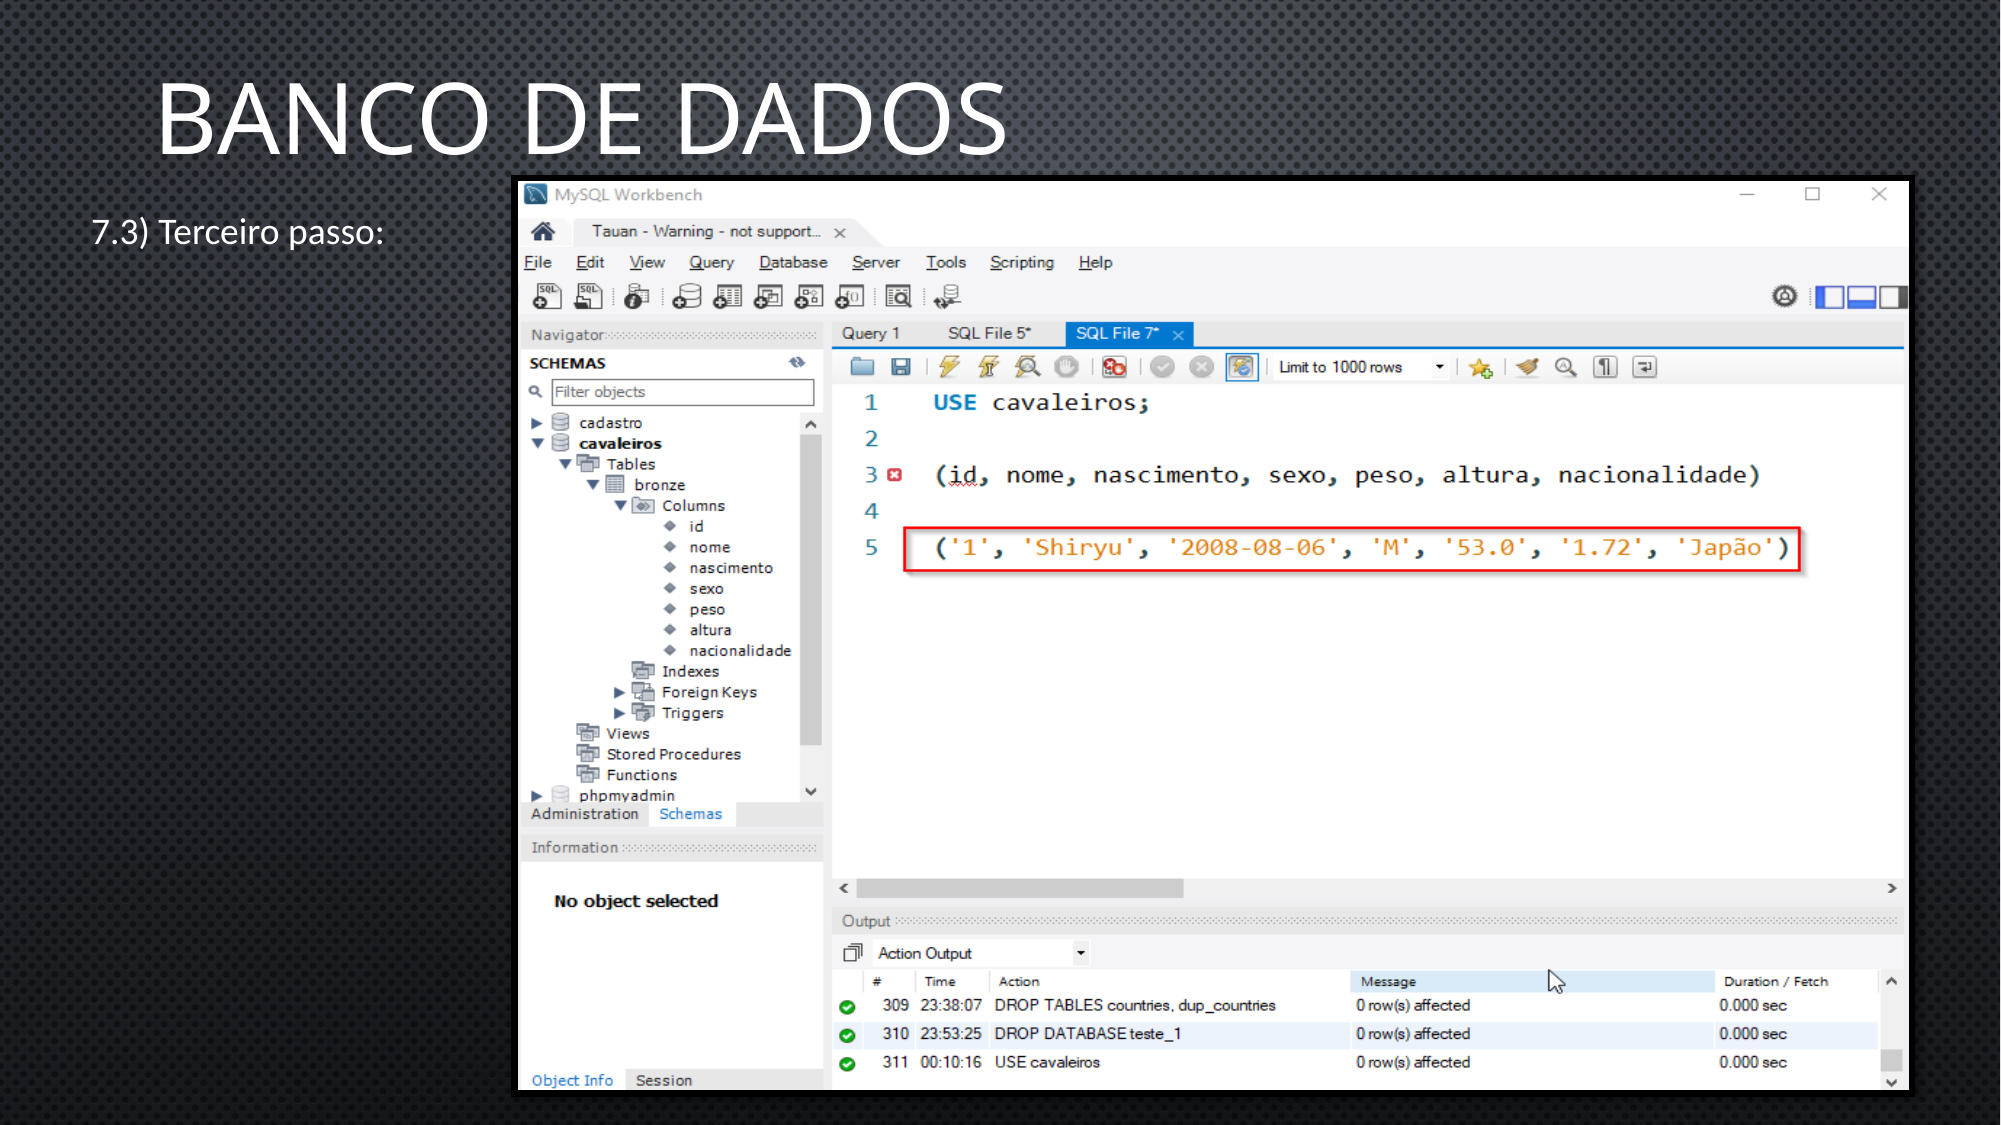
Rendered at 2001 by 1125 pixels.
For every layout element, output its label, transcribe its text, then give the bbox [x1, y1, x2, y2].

text_box 7.3) Terceiro passo: [76, 196, 401, 260]
picture [517, 181, 1910, 1091]
text_box Banco de dados [69, 46, 1093, 182]
